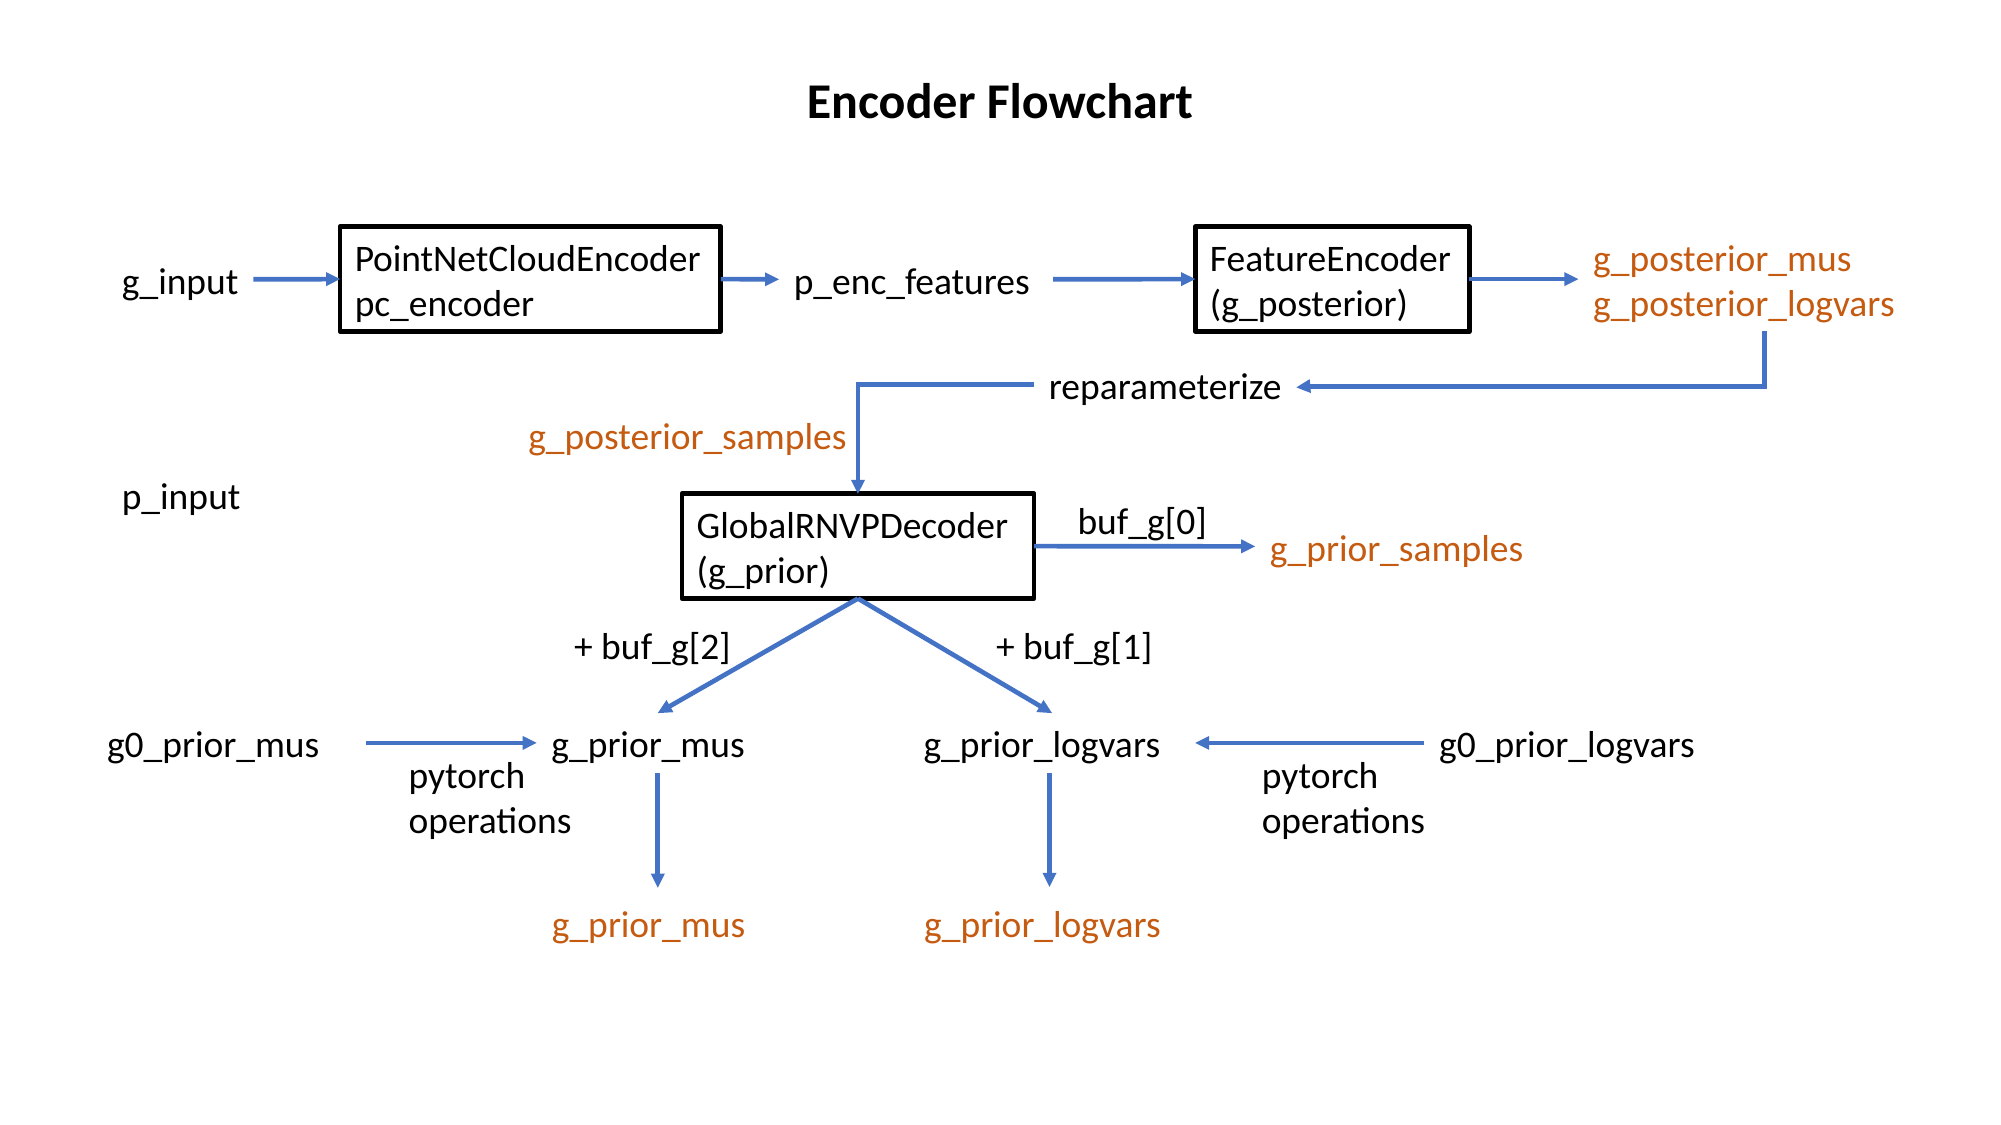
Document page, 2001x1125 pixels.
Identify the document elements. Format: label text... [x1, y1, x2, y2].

text_box Encoder Flowchart [791, 61, 1208, 137]
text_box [92, 226, 1952, 954]
